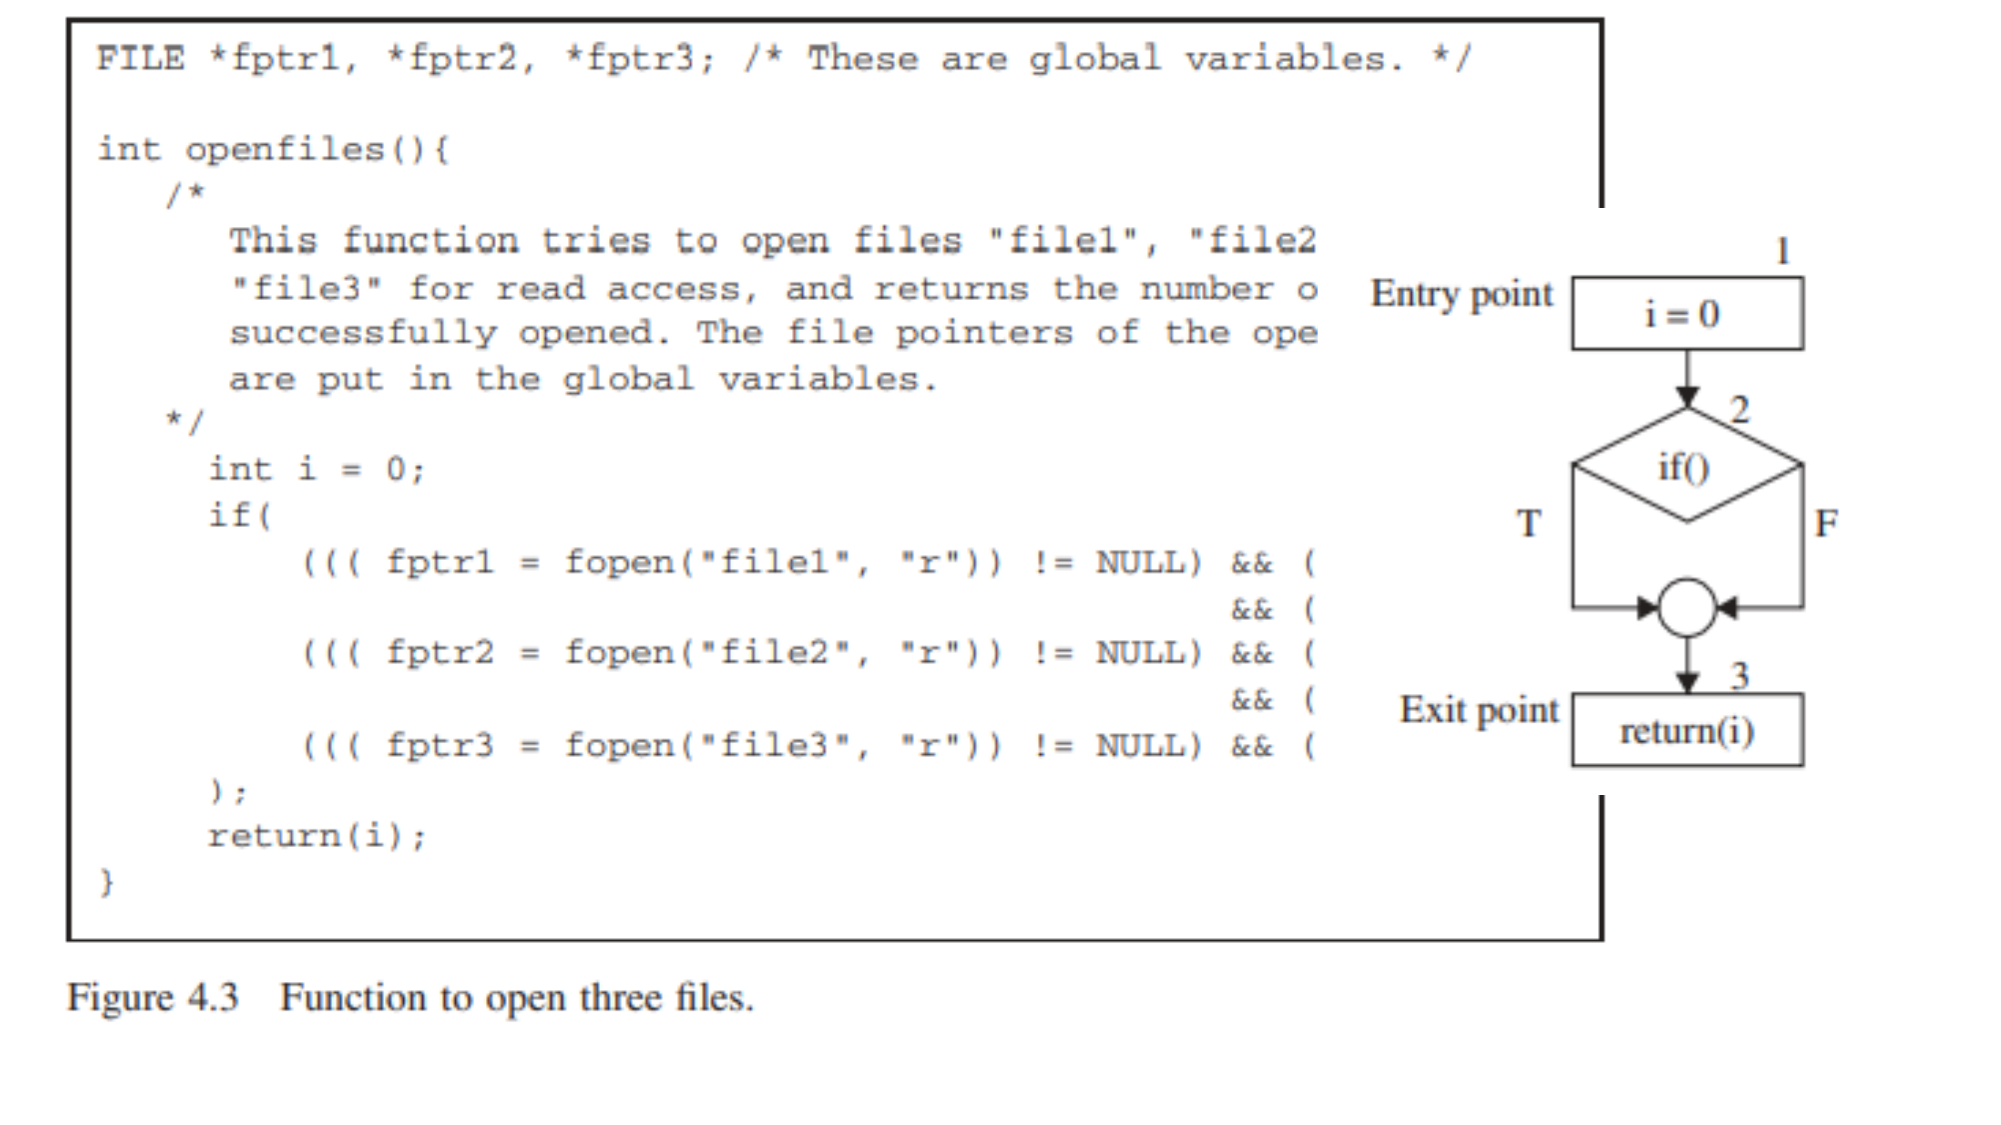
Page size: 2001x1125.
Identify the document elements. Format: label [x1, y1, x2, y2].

picture [56, 10, 1854, 1033]
